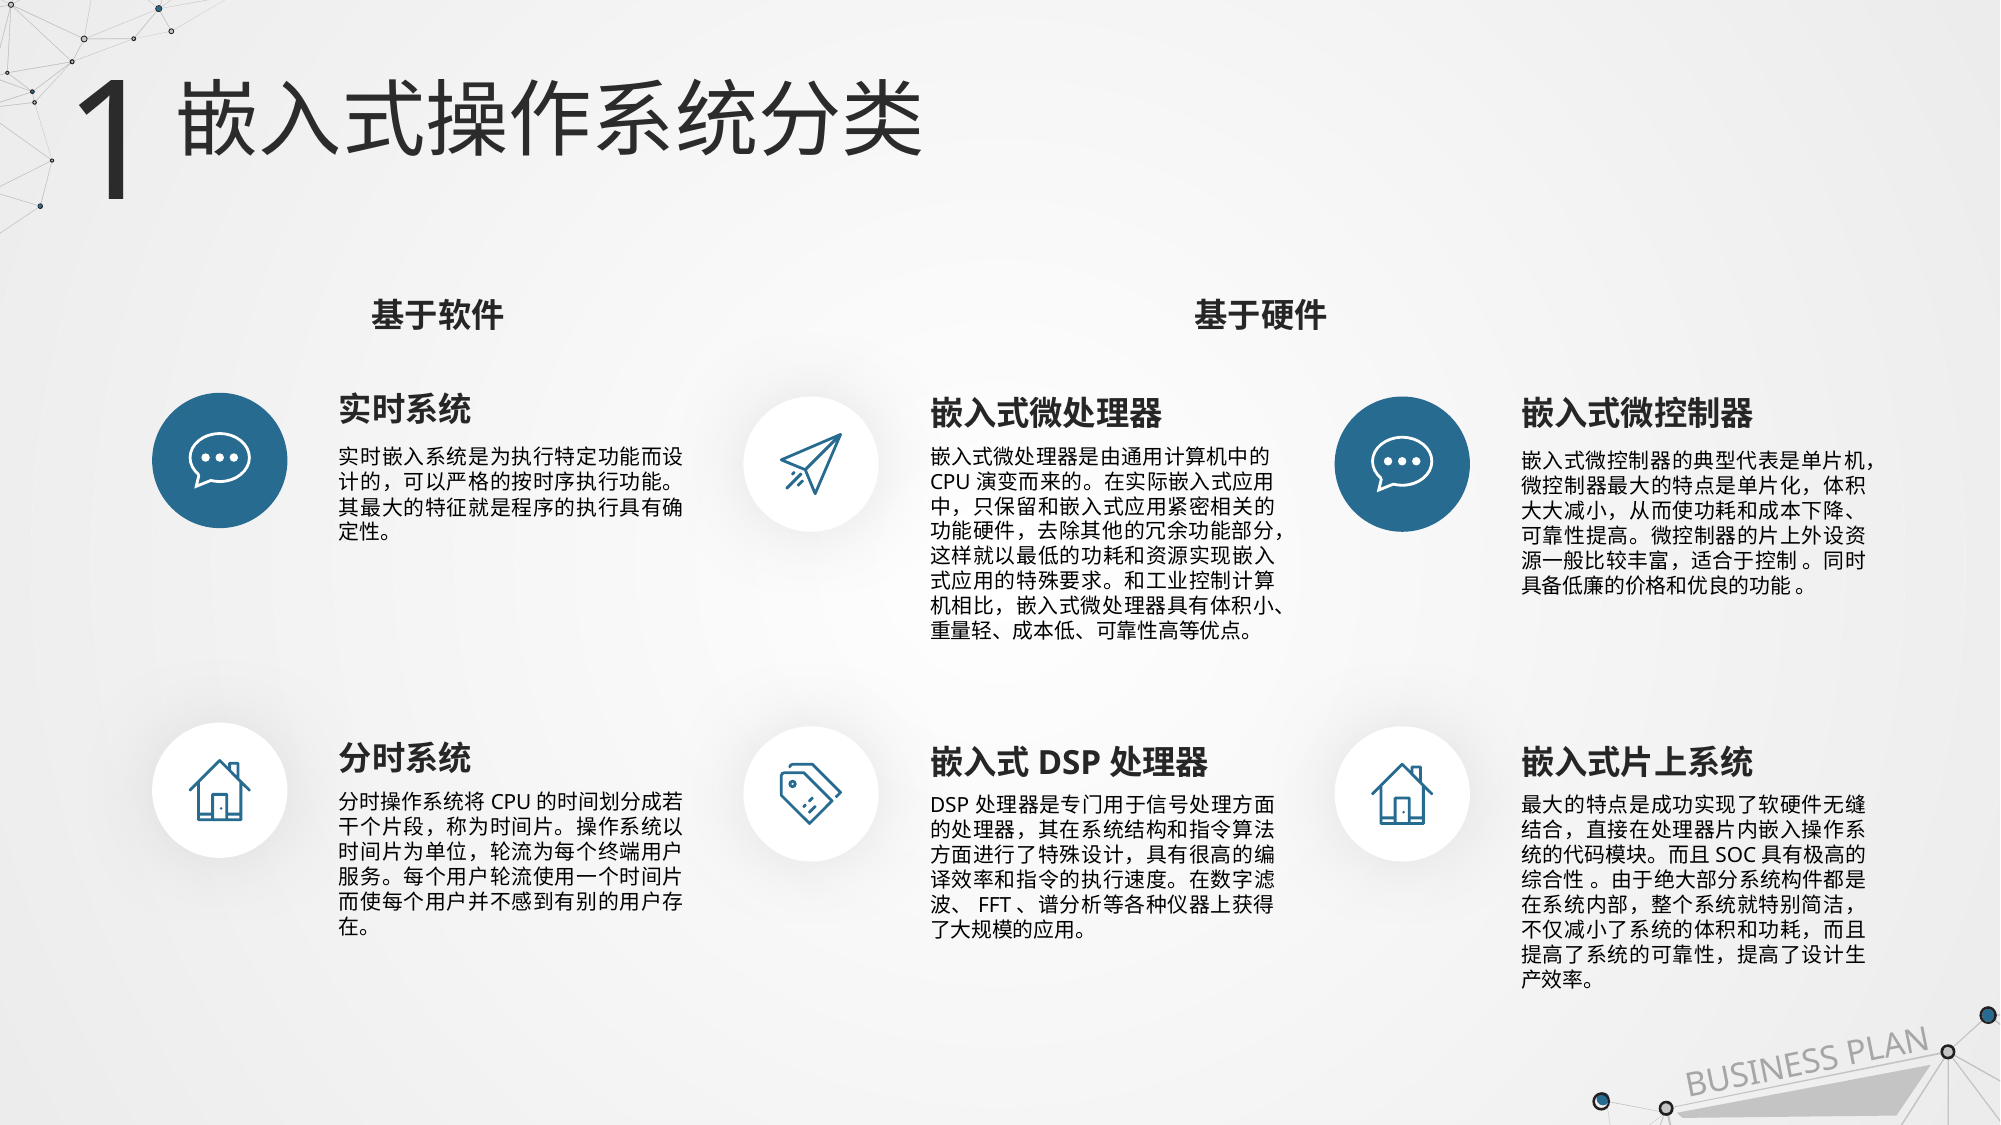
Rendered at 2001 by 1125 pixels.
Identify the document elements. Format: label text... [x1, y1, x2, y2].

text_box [1334, 726, 1470, 862]
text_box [1334, 396, 1470, 532]
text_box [323, 730, 699, 948]
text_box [323, 381, 699, 553]
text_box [915, 384, 1290, 653]
text_box 基于软件 [357, 286, 546, 342]
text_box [915, 733, 1290, 952]
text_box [152, 722, 288, 858]
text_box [743, 726, 879, 862]
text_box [152, 392, 288, 529]
text_box 嵌入式操作系统分类 [232, 58, 1181, 174]
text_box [1506, 733, 1881, 1002]
text_box 基于硬件 [1180, 286, 1538, 342]
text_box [1506, 384, 1881, 608]
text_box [743, 396, 879, 532]
text_box 1 [0, 25, 232, 240]
